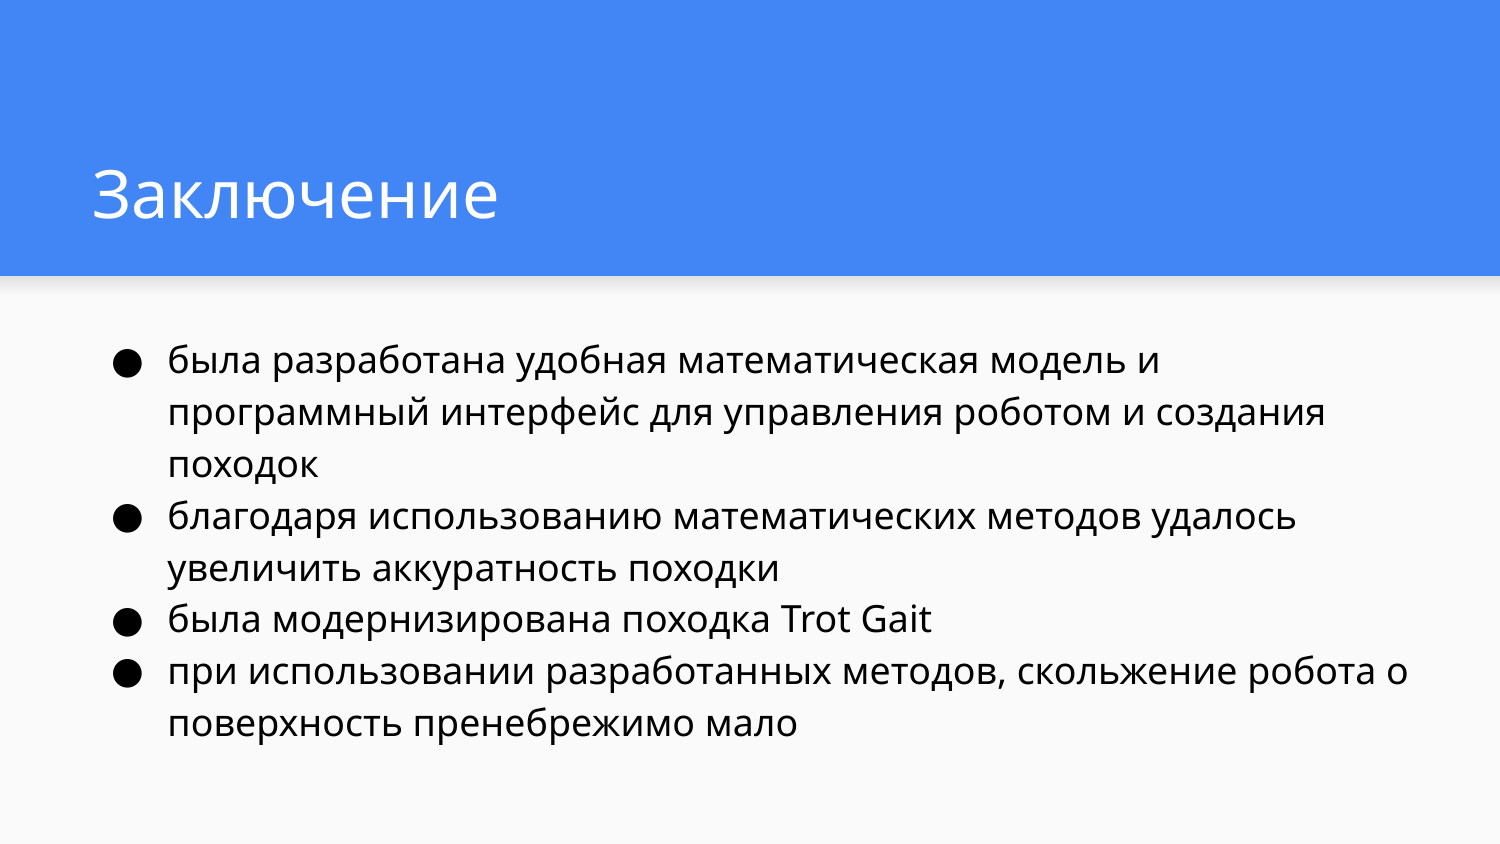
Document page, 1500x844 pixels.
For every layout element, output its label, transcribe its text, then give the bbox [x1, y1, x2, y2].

list была разработана удобная математическая модель и программный интерфейс для управления роботом и создания походок благодаря использованию математических методов удалось увеличить аккуратность походки была модернизирована походка Trot Gait при использовании разработанных методов, скольжение робота о поверхность пренебрежимо мало [77, 314, 1427, 760]
title Заключение [77, 121, 1427, 248]
